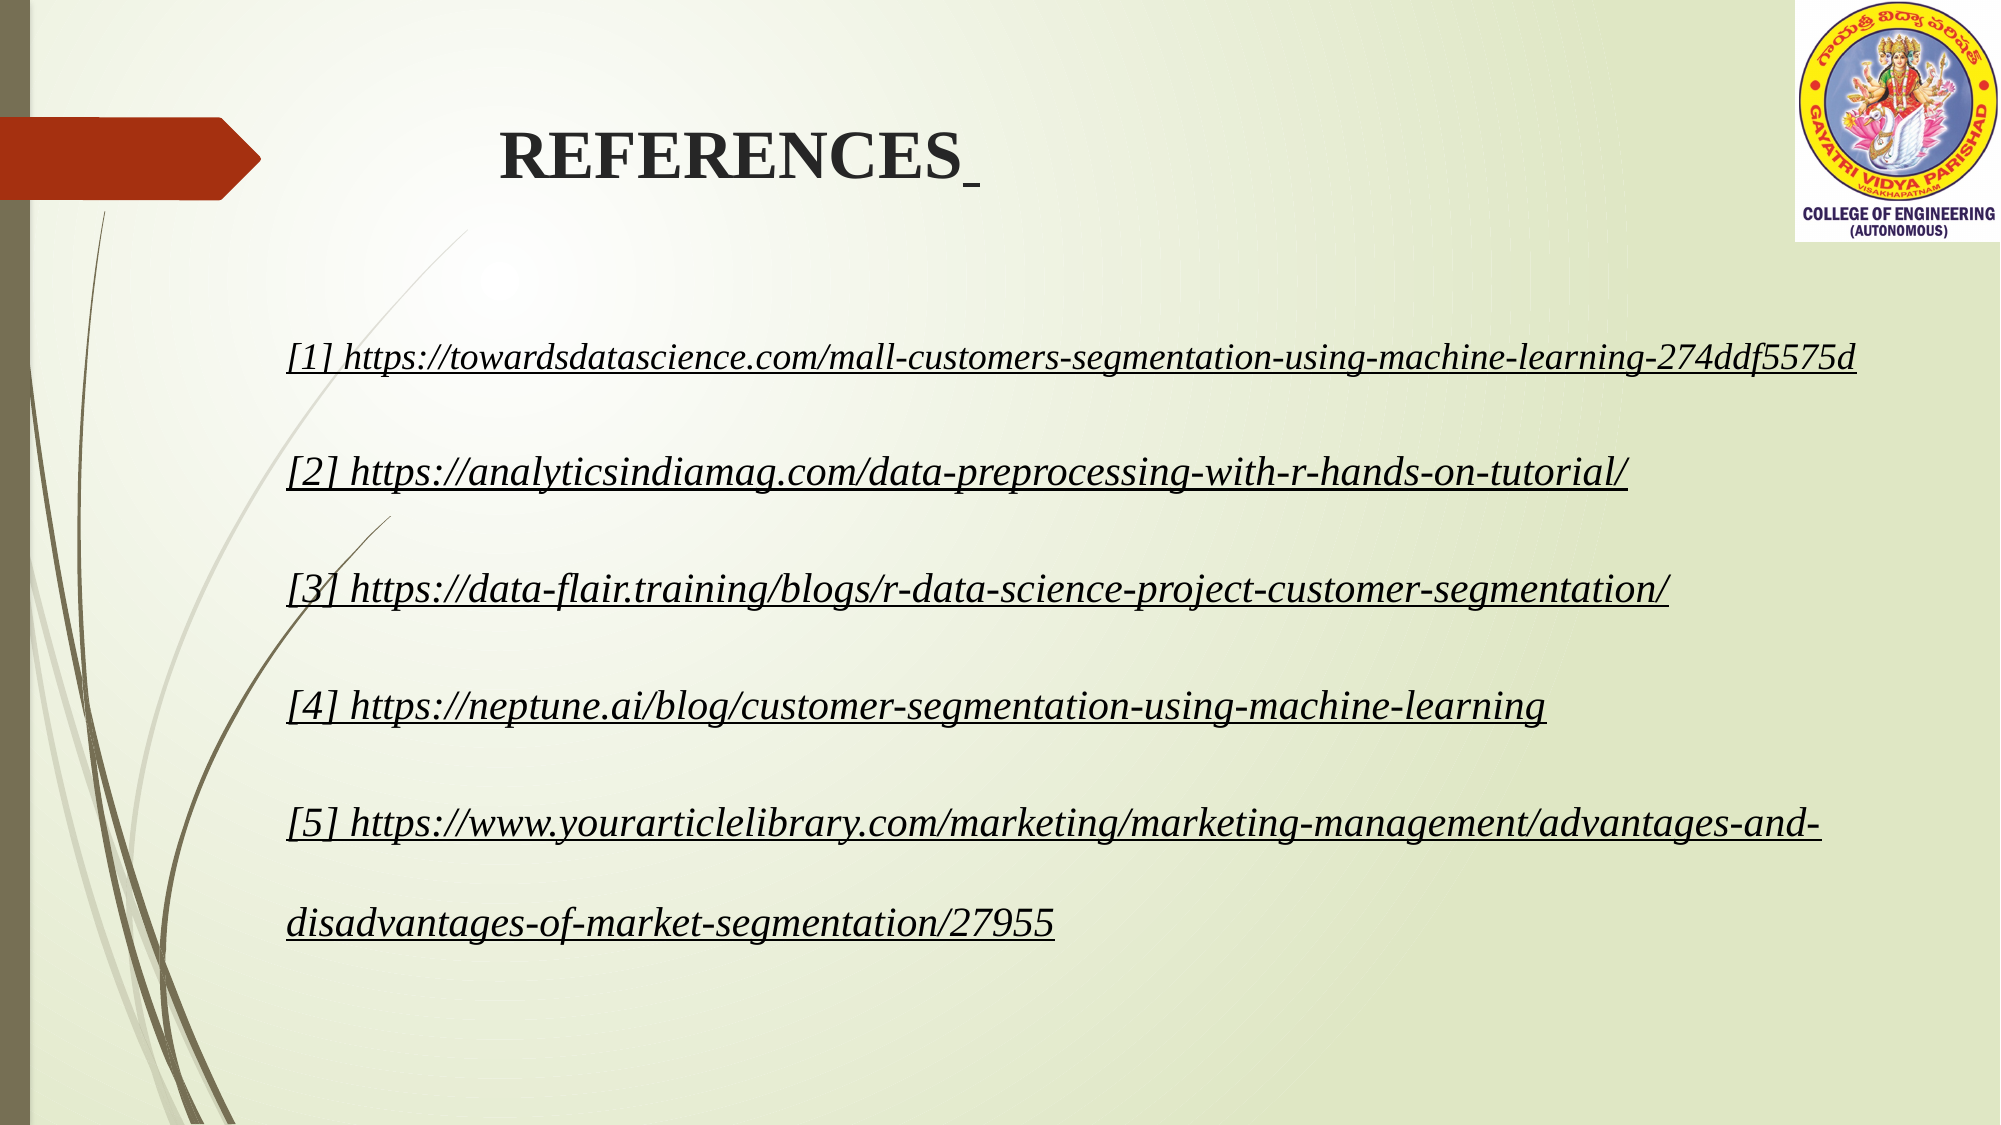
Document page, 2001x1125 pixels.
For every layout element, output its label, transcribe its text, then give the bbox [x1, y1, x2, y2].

list [1] https://towardsdatascience.com/mall-customers-segmentation-using-machine-learning-274ddf5575d [2] https://analyticsindiamag.com/data-preprocessing-with-r-hands-on-tutorial/ [3] https://data-flair.training/blogs/r-data-science-project-customer-segmentation/ [4] https://neptune.ai/blog/customer-segmentation-using-machine-learning [5] https://www.yourarticlelibrary.com/marketing/marketing-management/advantages-and-disadvantages-of-market-segmentation/27955 [271, 279, 1962, 1044]
picture [1795, 0, 2000, 243]
title REFERENCES [76, 27, 1000, 309]
